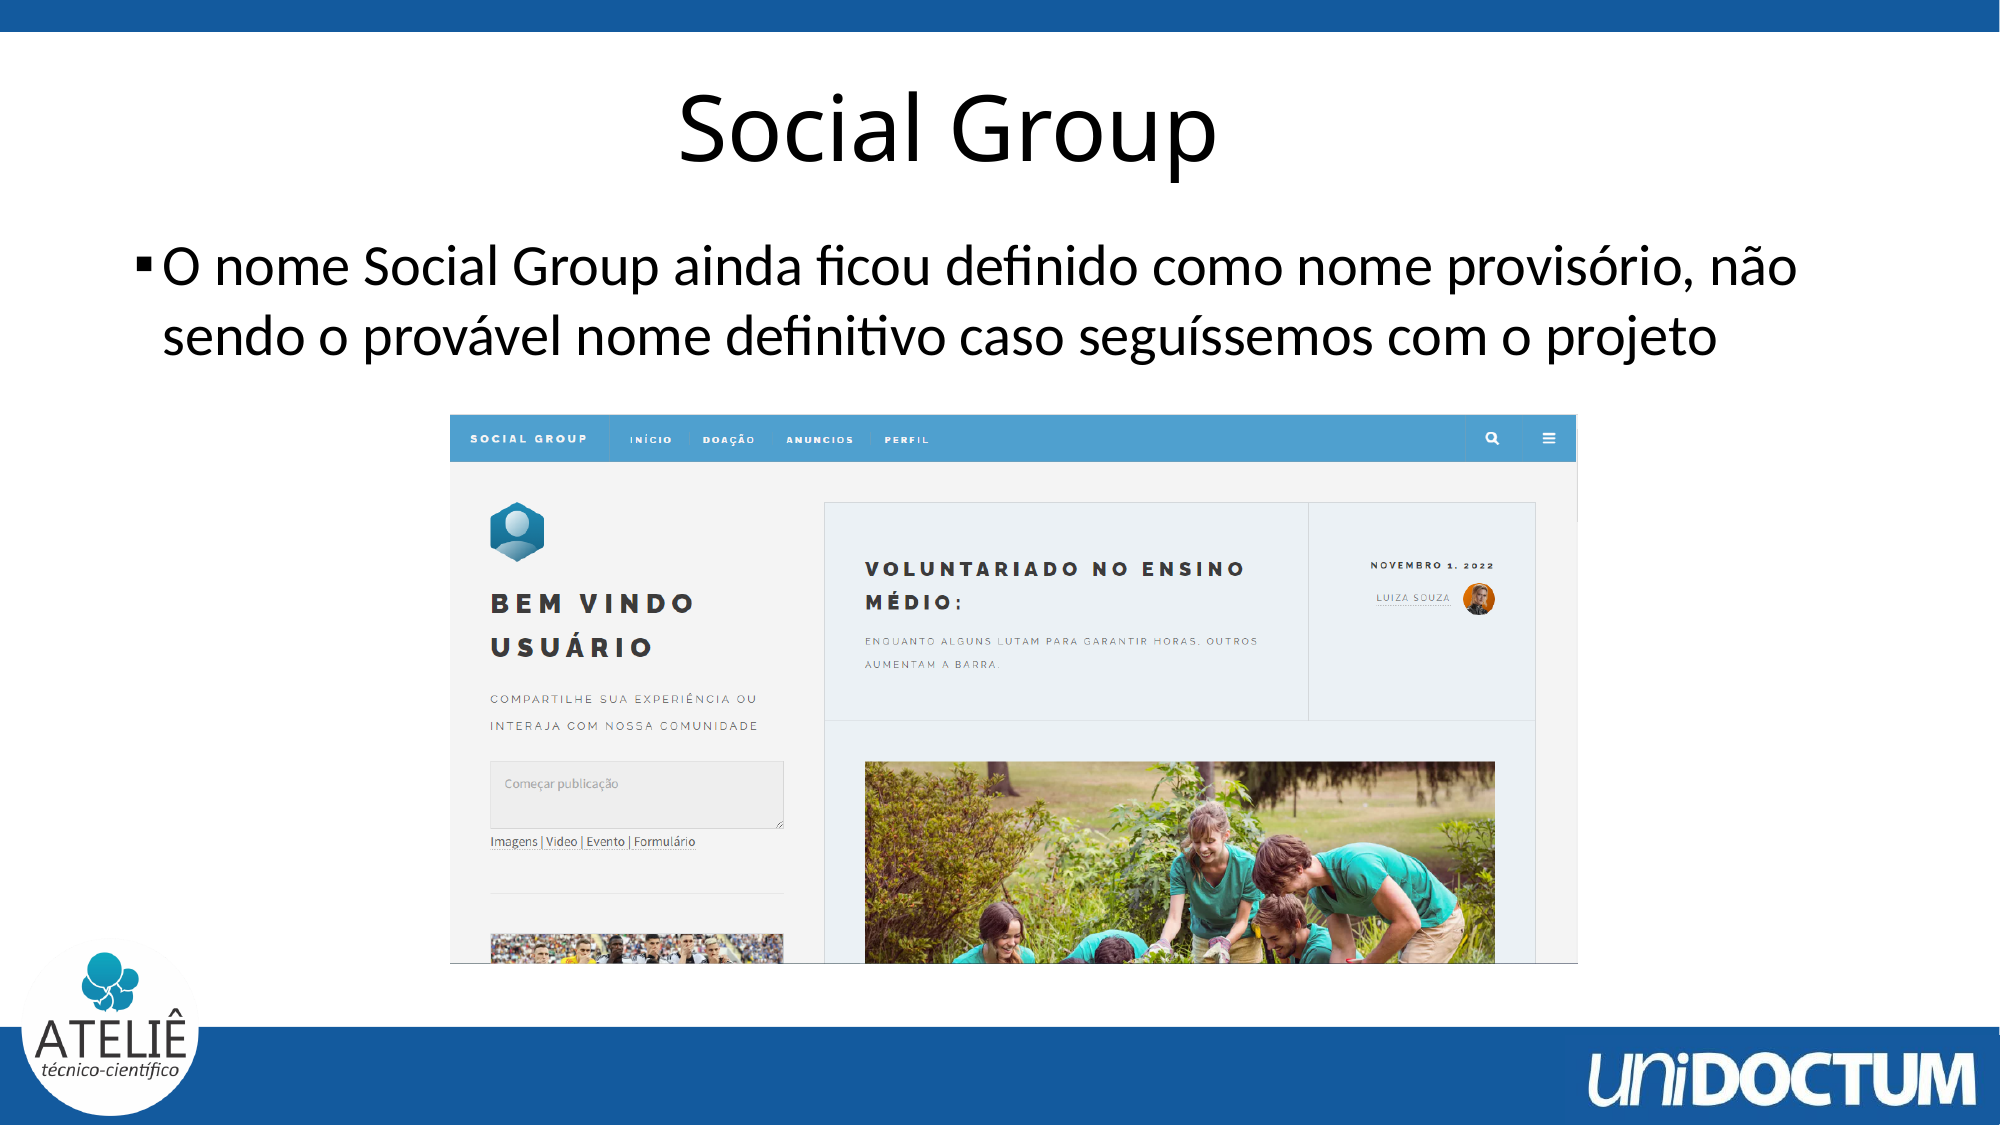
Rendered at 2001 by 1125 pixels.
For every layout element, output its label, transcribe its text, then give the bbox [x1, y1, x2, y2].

text_box O nome Social Group ainda ficou definido como nome provisório, não sendo o provável nome definitivo caso seguíssemos com o projeto [131, 225, 1944, 368]
picture [449, 412, 1578, 965]
picture [21, 938, 199, 1116]
title Social Group [675, 68, 1400, 225]
picture [1564, 1035, 2000, 1124]
